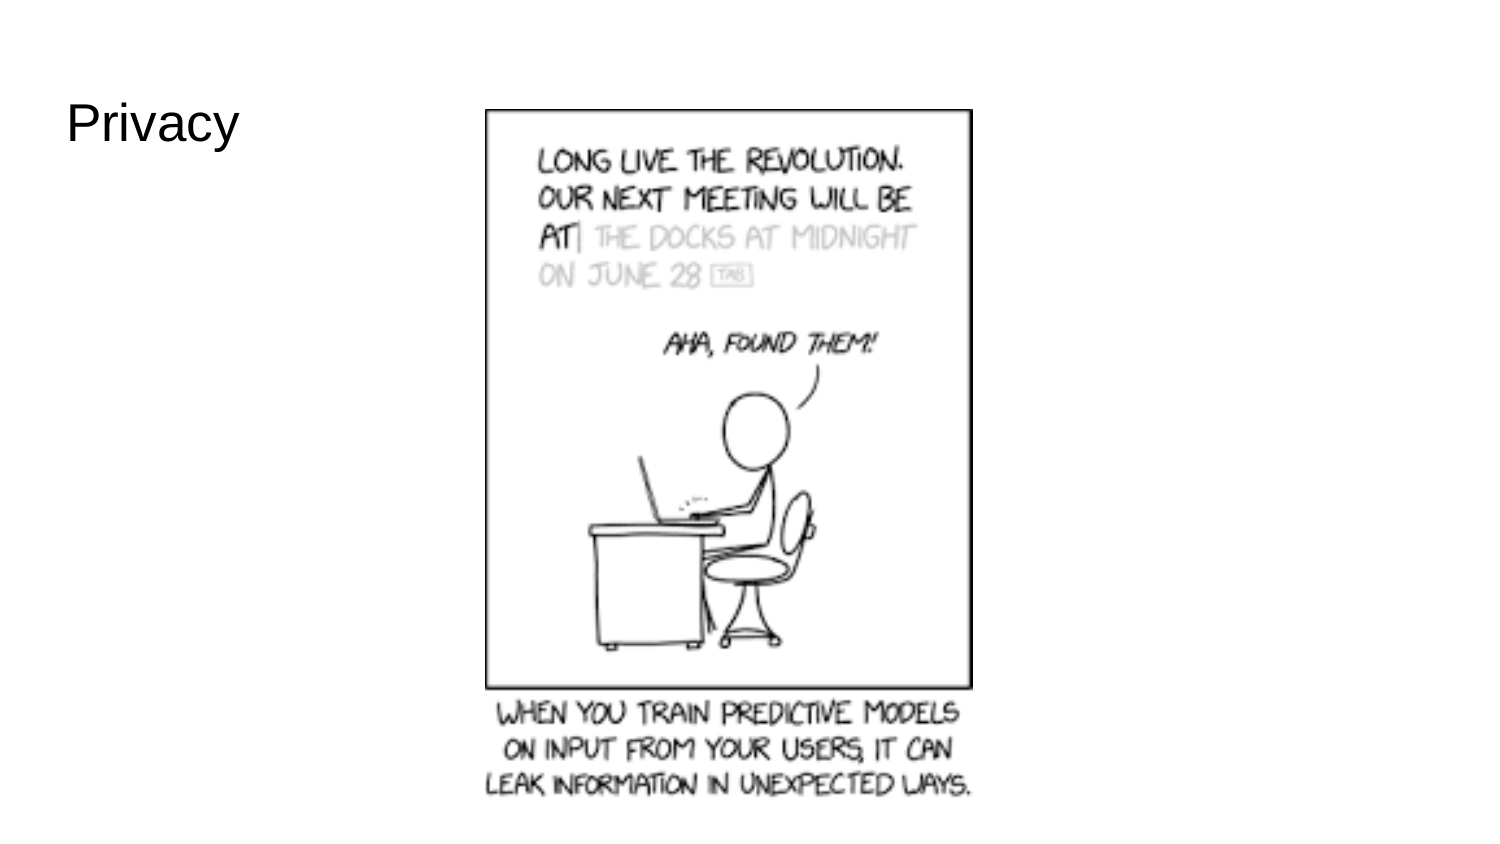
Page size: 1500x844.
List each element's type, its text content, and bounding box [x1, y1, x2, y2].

title Privacy [51, 72, 1449, 167]
picture [484, 108, 974, 805]
